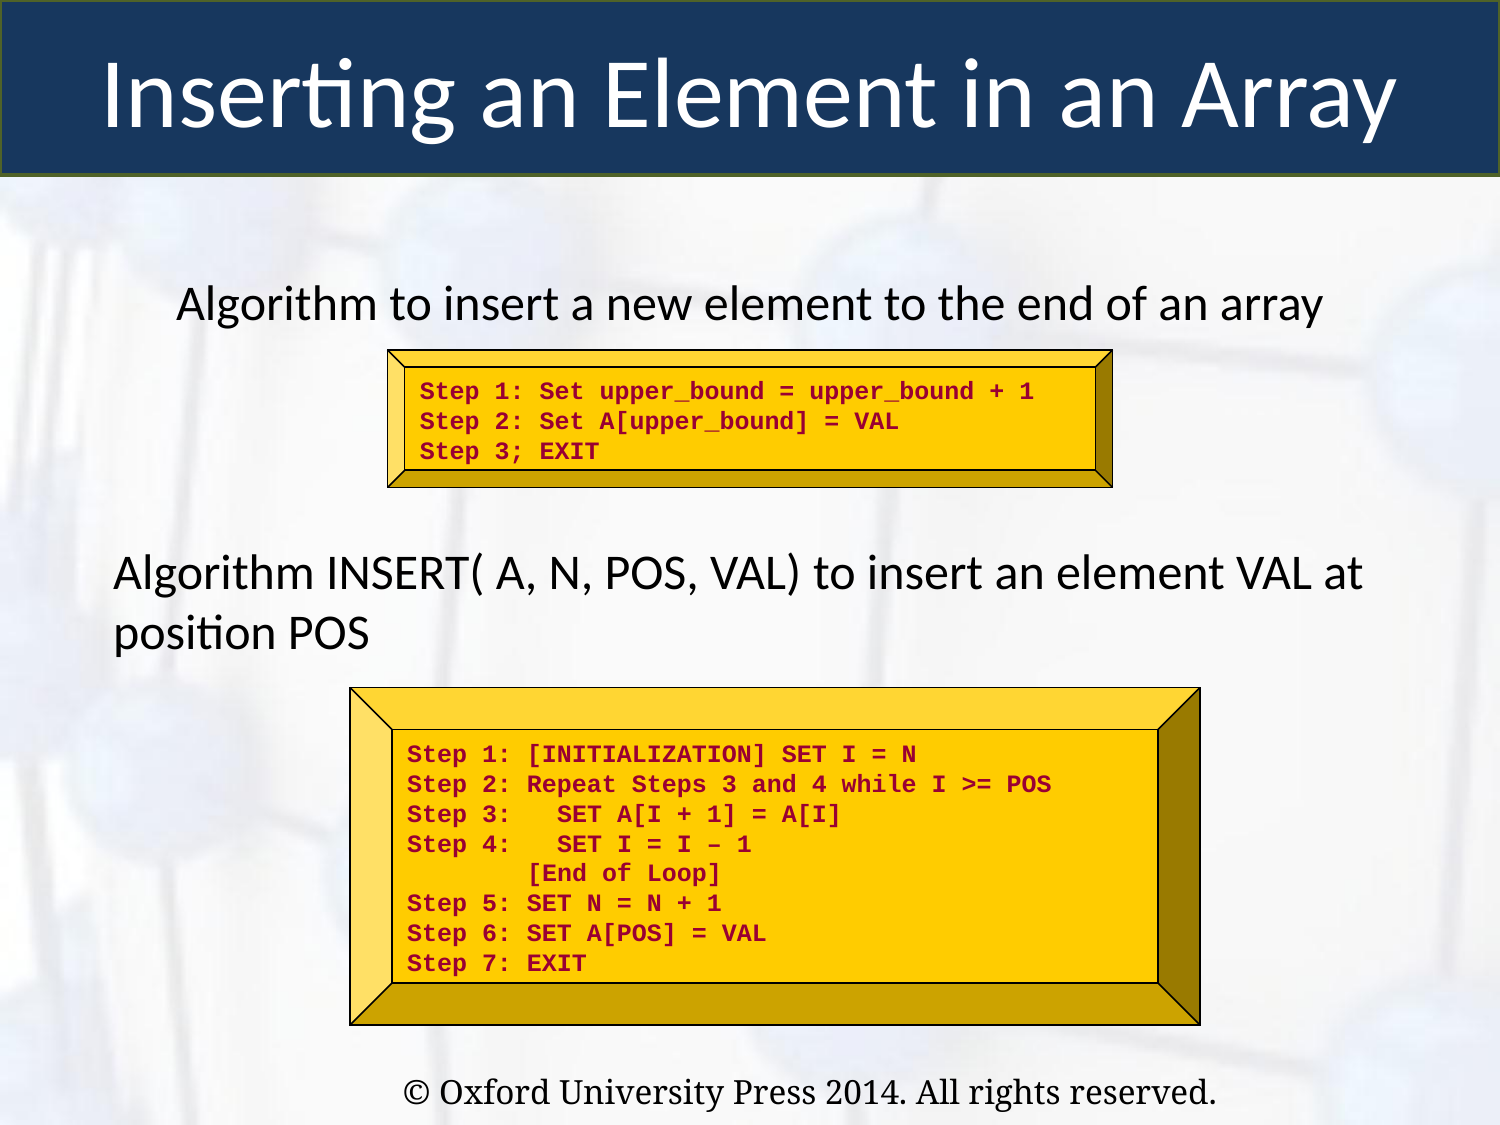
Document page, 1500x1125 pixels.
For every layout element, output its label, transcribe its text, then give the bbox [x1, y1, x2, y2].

picture [0, 175, 1500, 1125]
text_box Algorithm to insert a new element to the end of an array [74, 262, 1425, 350]
text_box Step 1: [INITIALIZATION] SET I = N Step 2: Repeat Steps 3 and 4 while I >= POS Step 3: SET A[I + 1] = A[I] Step 4: SET I = I – 1 [End of Loop] Step 5: SET N = N + 1 Step 6: SET A[POS] = VAL Step 7: EXIT [350, 687, 1201, 1026]
text_box Inserting an Element in an Array [0, 0, 1500, 175]
text_box Algorithm INSERT( A, N, POS, VAL) to insert an element VAL at position POS [98, 532, 1413, 667]
text_box Step 1: Set upper_bound = upper_bound + 1 Step 2: Set A[upper_bound] = VAL Step 3; EXIT [387, 349, 1113, 488]
